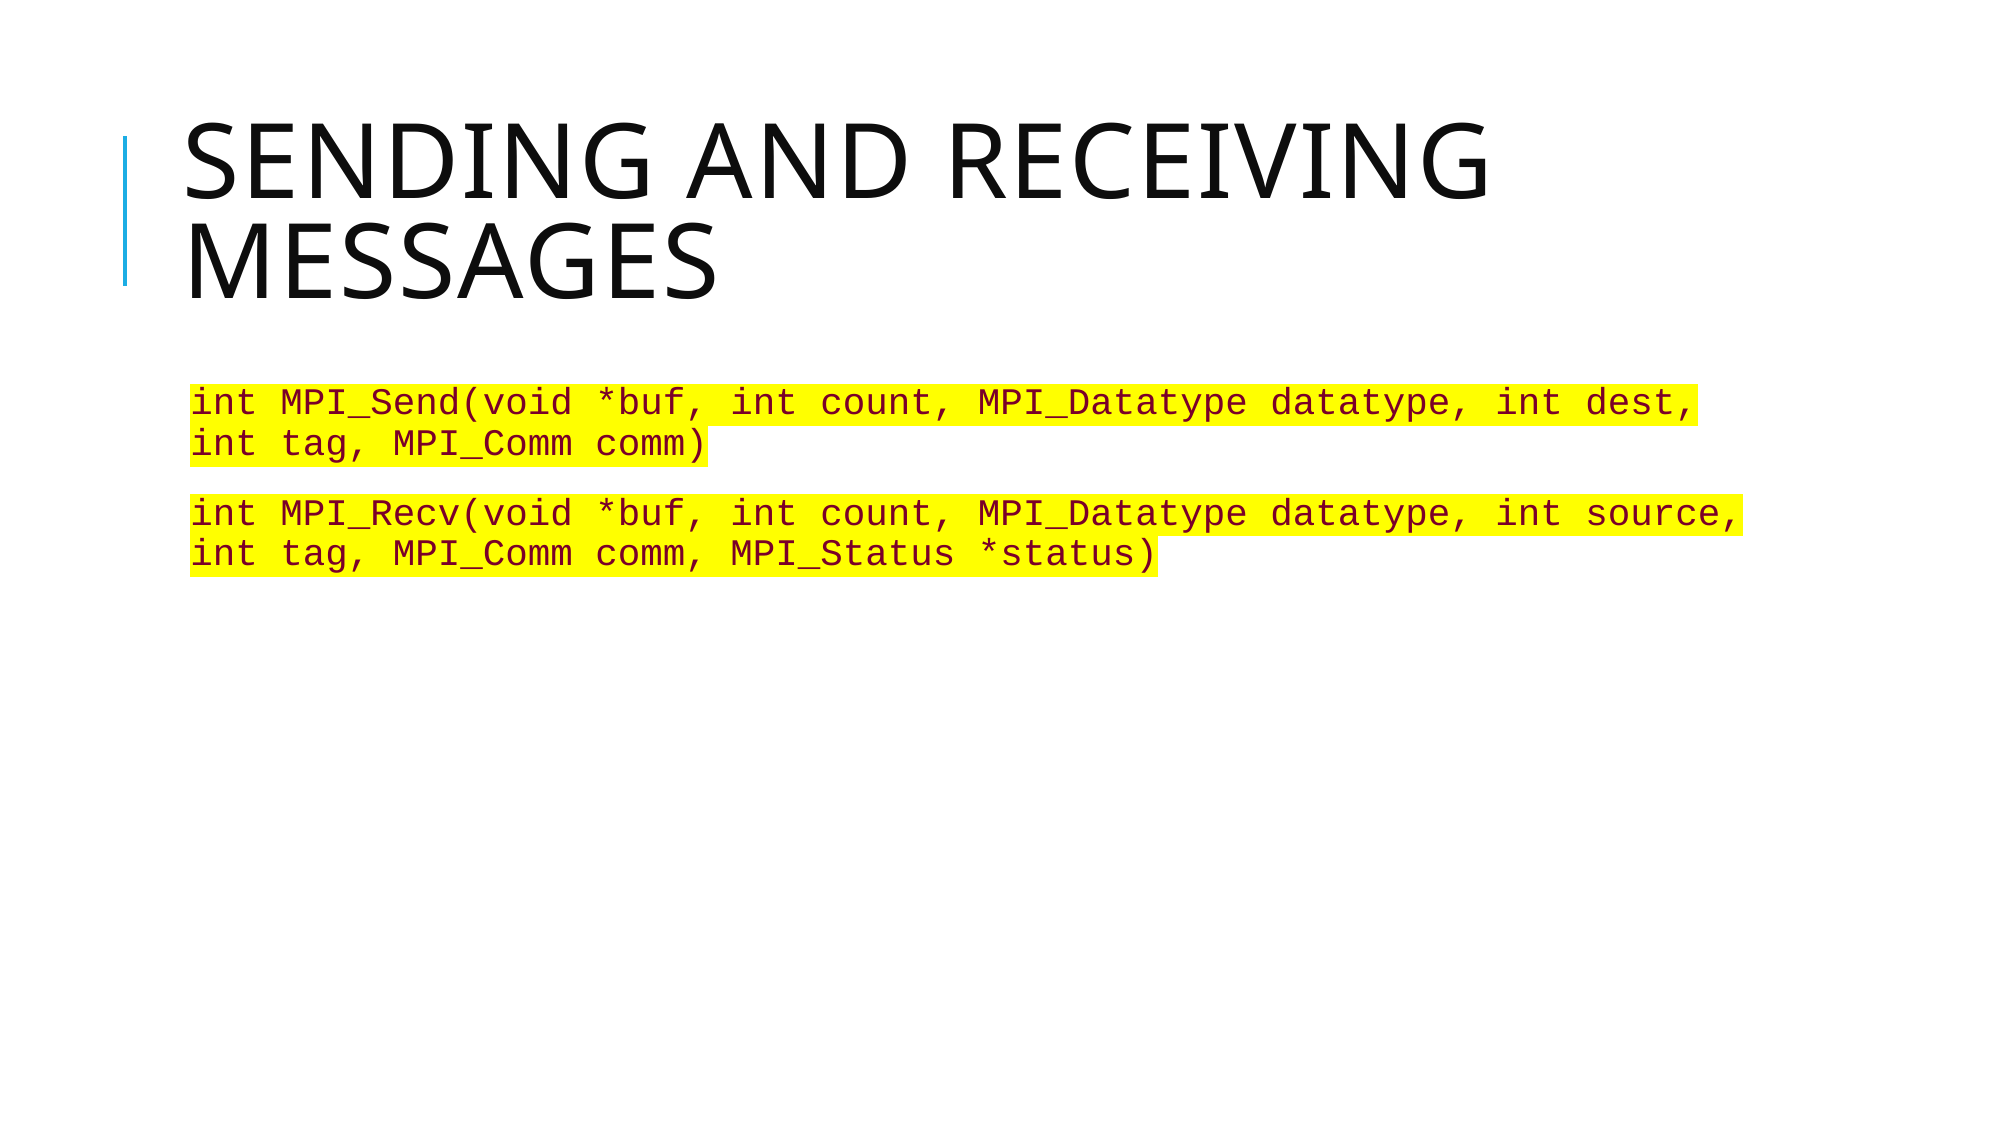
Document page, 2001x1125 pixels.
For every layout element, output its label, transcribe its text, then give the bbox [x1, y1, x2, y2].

title Sending and receiving messages [168, 96, 1763, 342]
list int MPI_Send(void *buf, int count, MPI_Datatype datatype, int dest, int tag, MPI_Comm comm) int MPI_Recv(void *buf, int count, MPI_Datatype datatype, int source, int tag, MPI_Comm comm, MPI_Status *status) [168, 375, 1763, 1035]
